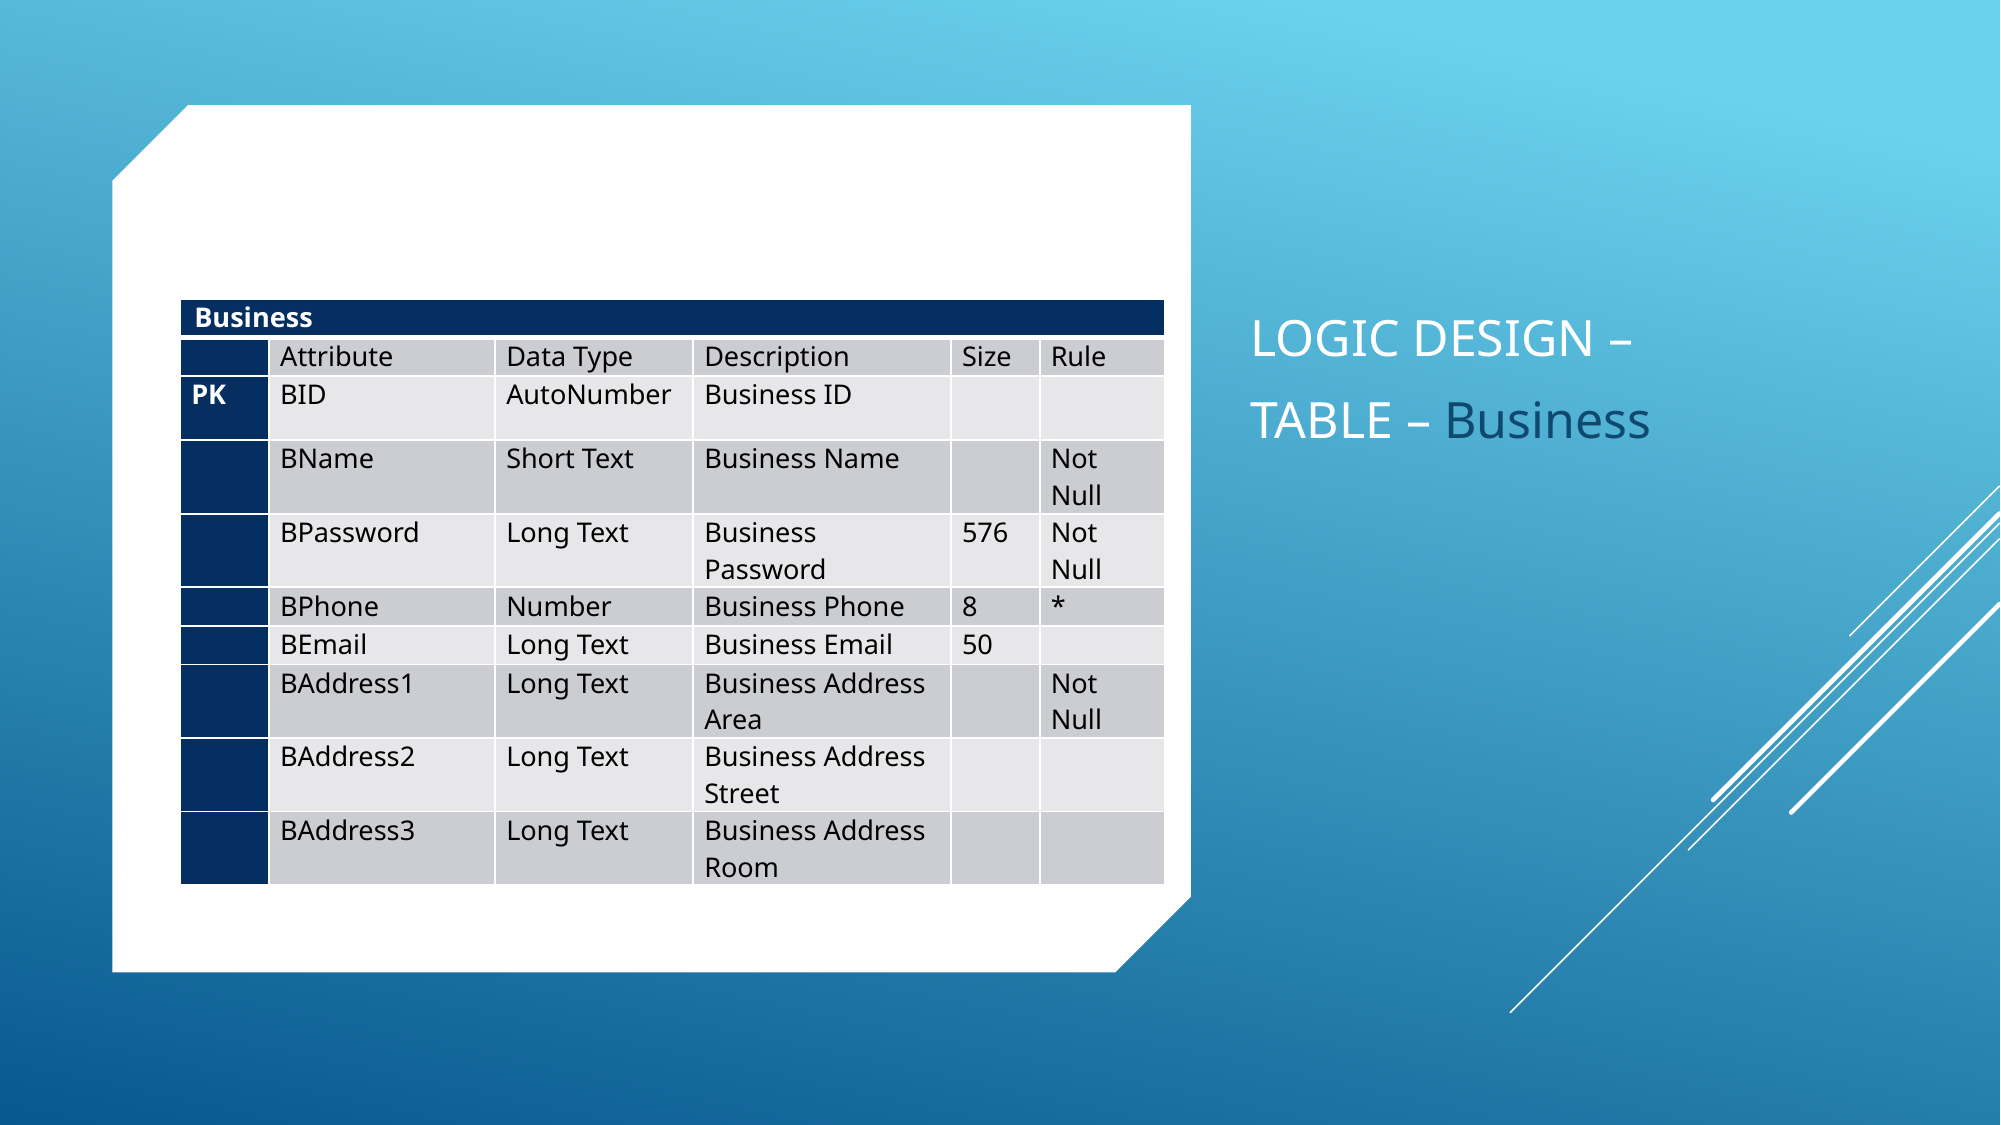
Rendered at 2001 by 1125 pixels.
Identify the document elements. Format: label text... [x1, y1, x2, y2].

table_cell [952, 812, 1039, 884]
table_cell BAddress1 [270, 665, 494, 737]
table_cell Short Text [496, 441, 692, 513]
table_cell Business Password [694, 515, 950, 586]
table_cell Long Text [496, 627, 692, 664]
table_cell 50 [952, 627, 1039, 664]
table_cell BEmail [270, 627, 494, 664]
table_cell Business Address Room [694, 812, 950, 884]
table_cell [1041, 812, 1164, 884]
table_cell Not Null [1041, 665, 1164, 737]
table_cell Business Address Street [694, 739, 950, 811]
table_cell [181, 812, 268, 884]
table_cell AutoNumber [496, 377, 692, 439]
table_cell BName [270, 441, 494, 513]
table_cell BAddress3 [270, 812, 494, 884]
table_cell Business Address Area [694, 665, 950, 737]
table_cell [952, 739, 1039, 811]
table_cell 8 [952, 588, 1039, 625]
text_box [0, 0, 2000, 1125]
table_cell Long Text [496, 665, 692, 737]
table_cell [181, 588, 268, 625]
table_cell [952, 665, 1039, 737]
table_cell Attribute [270, 340, 494, 375]
table_cell [181, 739, 268, 811]
table_header Business [181, 300, 1164, 335]
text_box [1510, 485, 2000, 1013]
table_cell Long Text [496, 515, 692, 586]
table_cell [952, 441, 1039, 513]
table_cell [1041, 627, 1164, 664]
table_cell Rule [1041, 340, 1164, 375]
table_cell BPassword [270, 515, 494, 586]
table_cell [952, 377, 1039, 439]
table_cell Long Text [496, 739, 692, 811]
table_cell Not Null [1041, 441, 1164, 513]
table_cell PK [181, 377, 268, 439]
table_cell [181, 665, 268, 737]
table_cell [181, 515, 268, 586]
table_cell [181, 627, 268, 664]
table_cell [1041, 739, 1164, 811]
table_cell Long Text [496, 812, 692, 884]
table_cell Description [694, 340, 950, 375]
table_cell BPhone [270, 588, 494, 625]
table_cell [181, 340, 268, 375]
table_cell [1041, 377, 1164, 439]
table_cell 576 [952, 515, 1039, 586]
table_cell Business Name [694, 441, 950, 513]
table_cell Data Type [496, 340, 692, 375]
table_cell Size [952, 340, 1039, 375]
table_cell Number [496, 588, 692, 625]
table_cell Not Null [1041, 515, 1164, 586]
table_cell Business Phone [694, 588, 950, 625]
table_cell * [1041, 588, 1164, 625]
table_cell Business Email [694, 627, 950, 664]
table_cell [181, 441, 268, 513]
text_box [110, 103, 1193, 974]
table_cell BAddress2 [270, 739, 494, 811]
list LOGIC DESIGN – TABLE – Business [1235, 298, 1807, 779]
table_cell Business ID [694, 377, 950, 439]
table_cell BID [270, 377, 494, 439]
